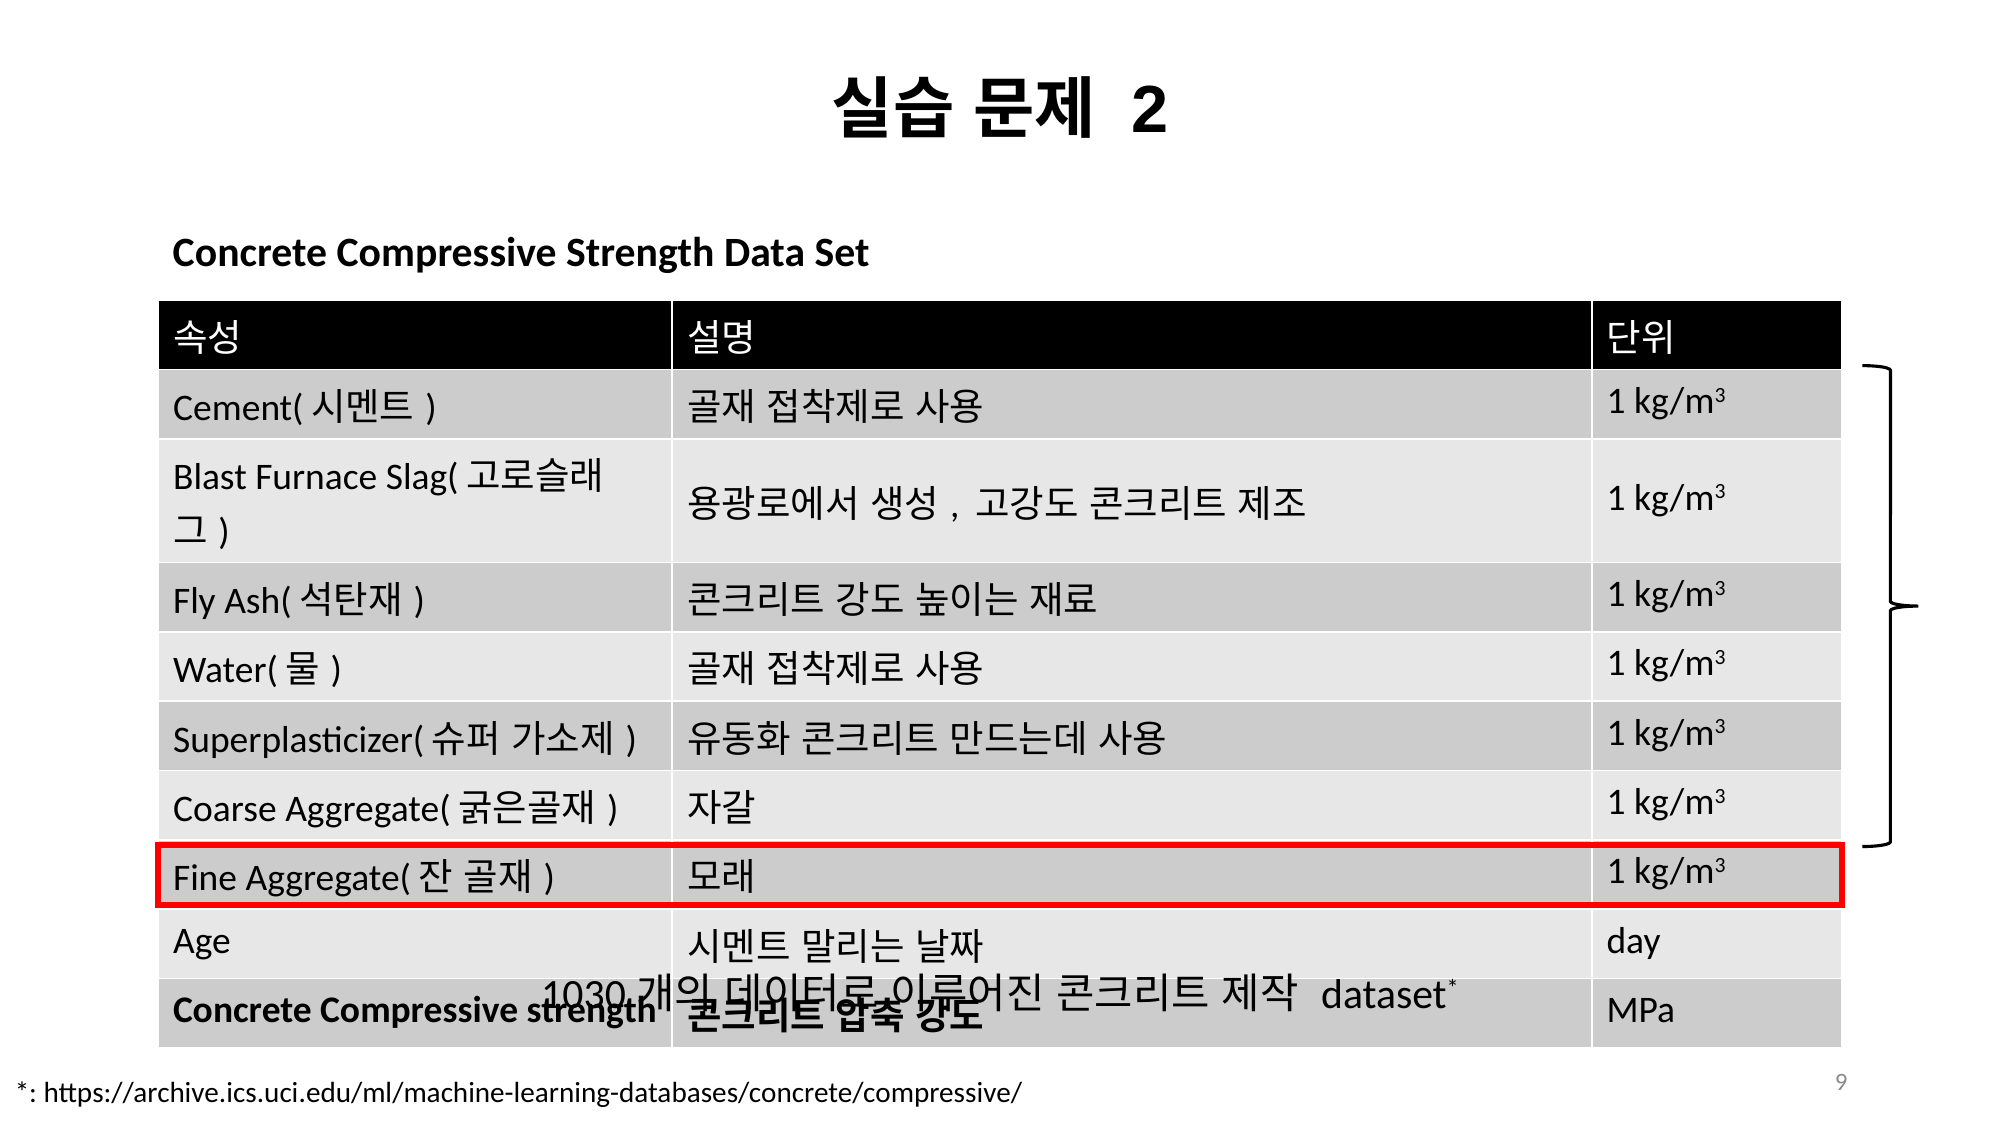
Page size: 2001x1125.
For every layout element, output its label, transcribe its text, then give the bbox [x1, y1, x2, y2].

table_cell 용광로에서 생성, 고강도 콘크리트 제조 [673, 440, 1591, 562]
table_cell 1 kg/m3 [1593, 702, 1841, 770]
table_header 설명 [673, 301, 1591, 369]
table_cell Coarse Aggregate(굵은골재) [159, 771, 671, 839]
table_cell 유동화 콘크리트 만드는데 사용 [673, 702, 1591, 770]
table_cell 자갈 [673, 771, 1591, 839]
slide_number 9 [1412, 1050, 1863, 1111]
title 실습 문제 2 [137, 45, 1863, 177]
table_cell 1 kg/m3 [1593, 563, 1841, 631]
table_cell 1 kg/m3 [1593, 771, 1841, 839]
table_cell Concrete Compressive strength [159, 979, 671, 1047]
table_cell 골재 접착제로 사용 [673, 633, 1591, 700]
table_cell day [1593, 910, 1841, 978]
table_cell Superplasticizer(슈퍼 가소제) [159, 702, 671, 770]
text_box 1030개의 데이터로 이루어진 콘크리트 제작 dataset* [258, 959, 1742, 1025]
text_box [157, 844, 1843, 906]
text_box [1862, 365, 1919, 848]
table_cell 1 kg/m3 [1593, 370, 1841, 438]
table_cell 1 kg/m3 [1593, 633, 1841, 700]
table_cell 콘크리트 압축 강도 [673, 1025, 1591, 1047]
table_header 단위 [1593, 301, 1841, 369]
table_cell Water(물) [159, 633, 671, 700]
table_cell 1 kg/m3 [1593, 440, 1841, 562]
table_cell 골재 접착제로 사용 [673, 370, 1591, 438]
table_cell 콘크리트 강도 높이는 재료 [673, 563, 1591, 631]
table_cell 시멘트 말리는 날짜 [673, 910, 1591, 959]
text_box Concrete Compressive Strength Data Set [157, 217, 1158, 282]
table_cell Cement(시멘트) [159, 370, 671, 438]
table_cell Age [159, 910, 671, 978]
table_cell Fly Ash(석탄재) [159, 563, 671, 631]
table_cell MPa [1593, 979, 1841, 1047]
table_header 속성 [159, 301, 671, 369]
text_box *: https://archive.ics.uci.edu/ml/machine-learning-databases/concrete/compressive/ [0, 1065, 1380, 1116]
table_cell Blast Furnace Slag(고로슬래그) [159, 440, 671, 562]
